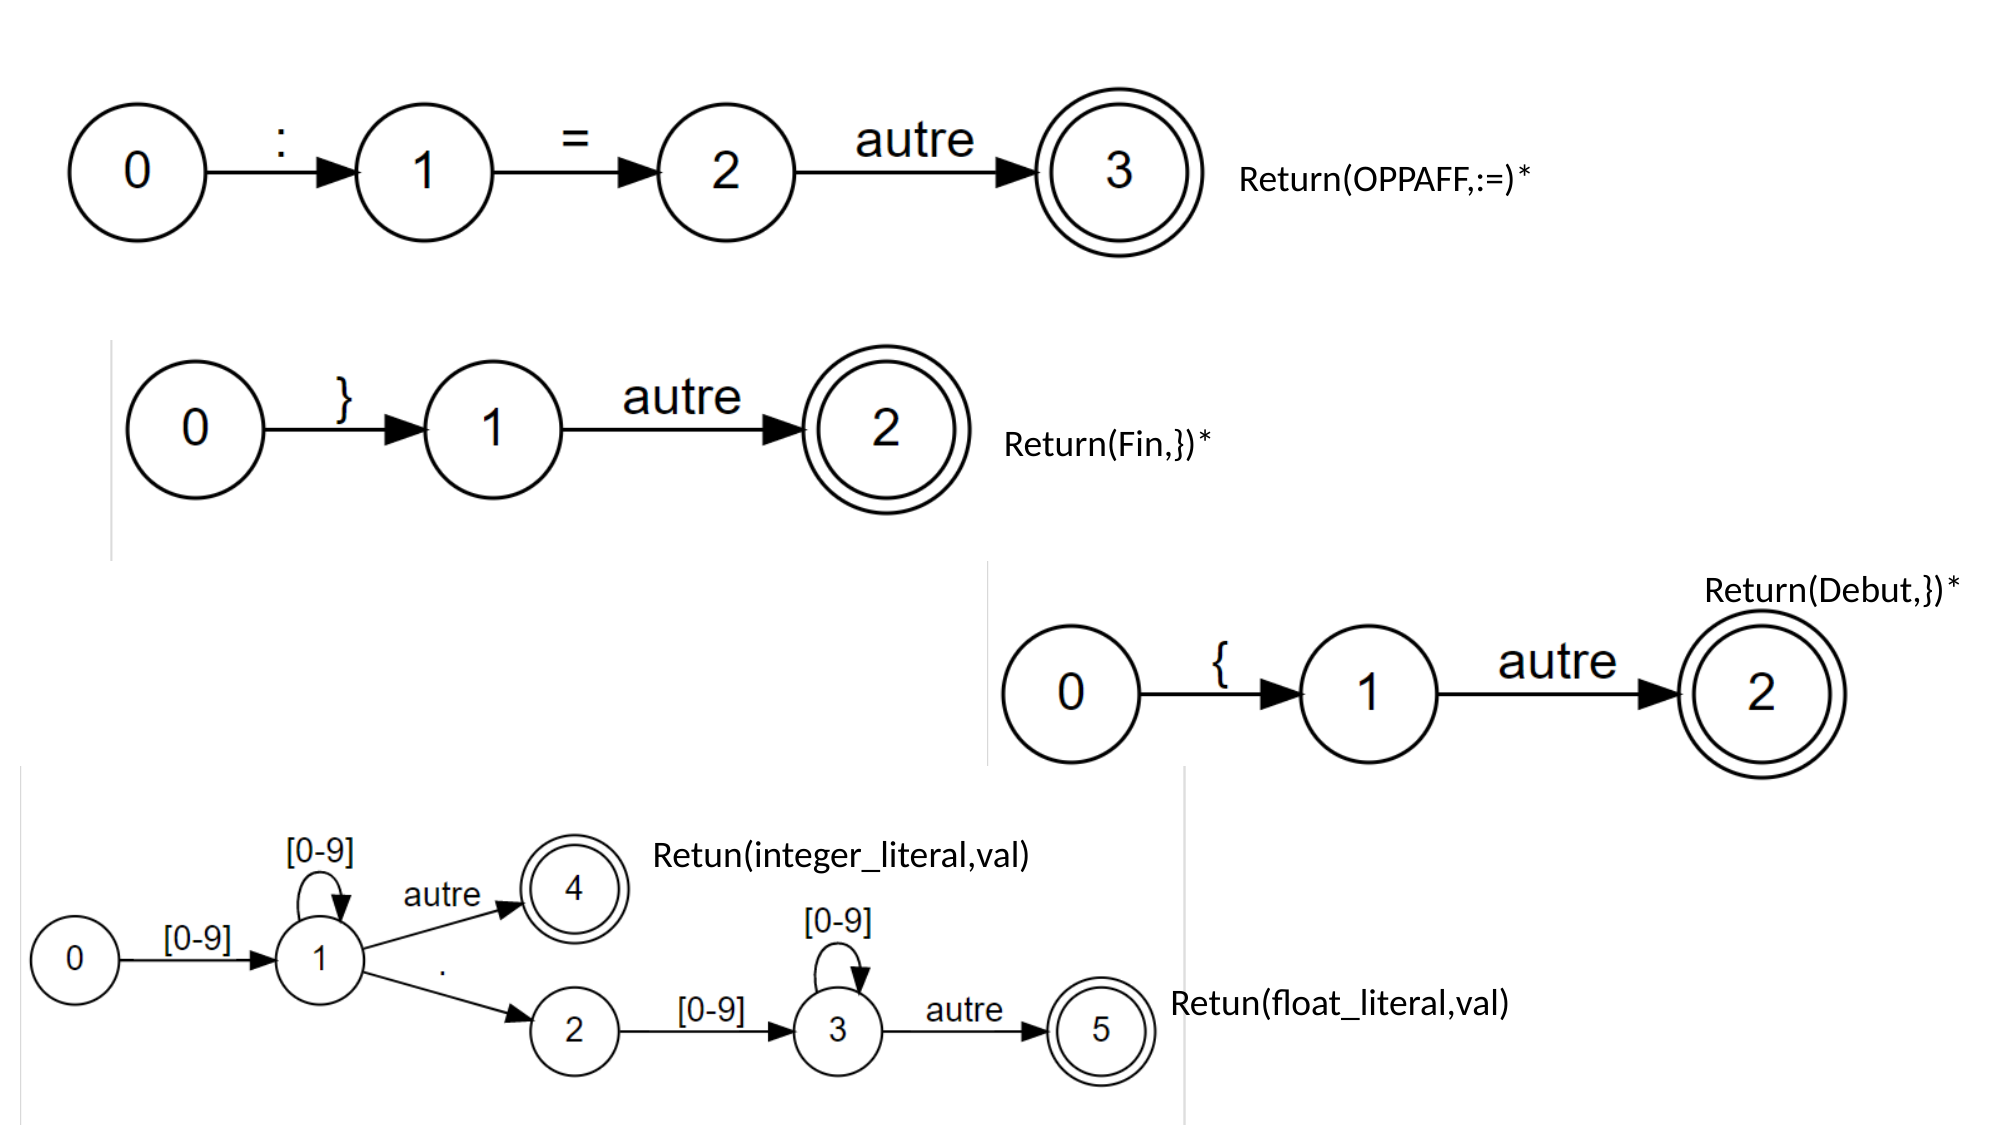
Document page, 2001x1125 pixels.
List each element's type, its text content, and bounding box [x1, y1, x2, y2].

picture [20, 0, 2000, 1125]
text_box Return(OPPAFF,:=)* [1224, 146, 1550, 207]
text_box Retun(float_literal,val) [1186, 970, 1526, 1031]
text_box Return(Fin,})* [1170, 411, 1231, 472]
